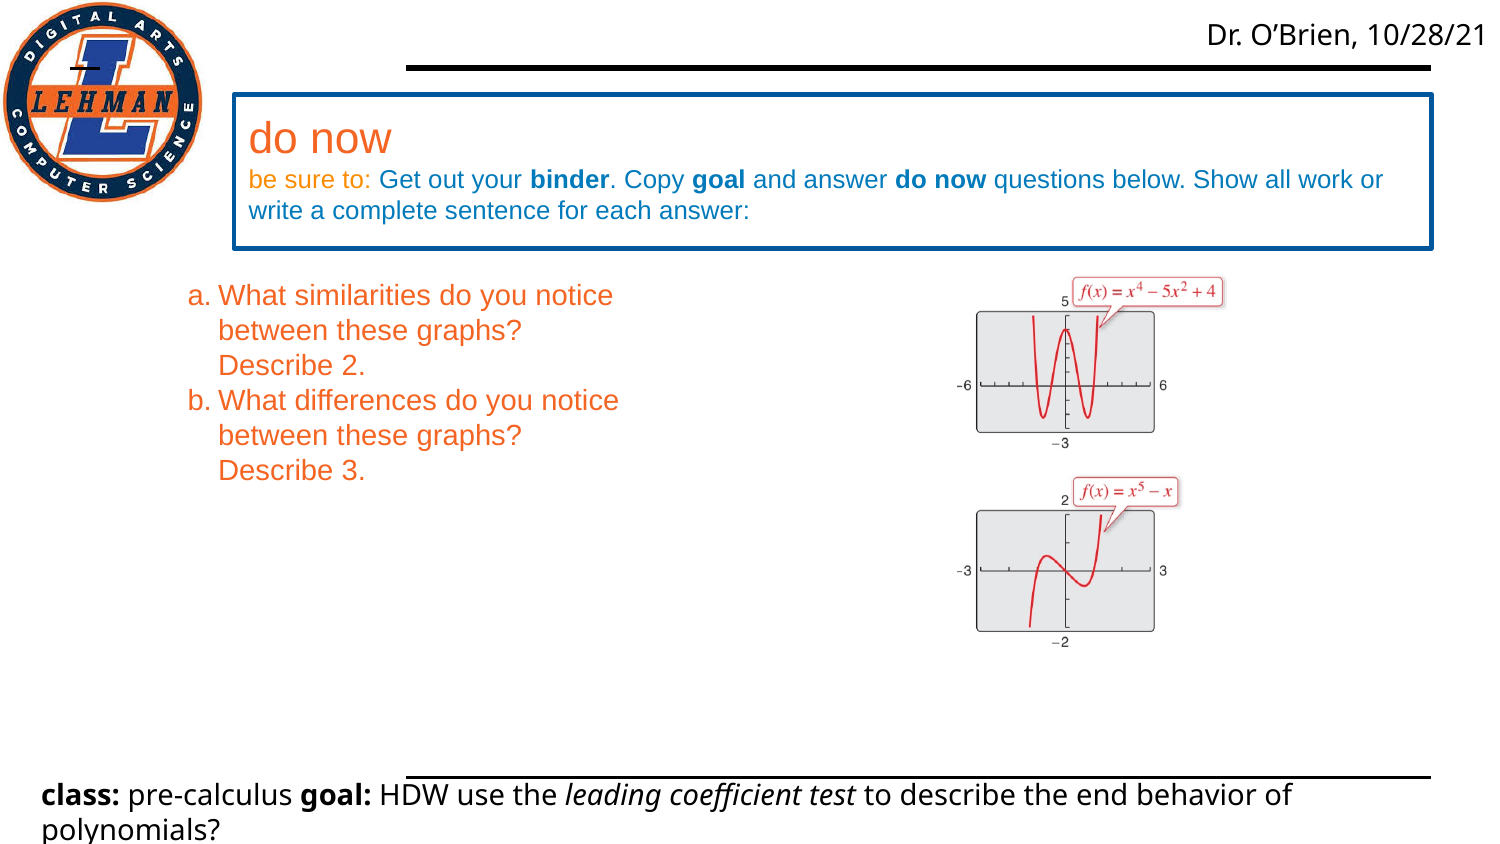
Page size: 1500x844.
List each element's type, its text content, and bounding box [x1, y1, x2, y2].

picture [0, 0, 204, 204]
text_box What similarities do you notice between these graphs? Describe 2. What differences do you notice between these graphs? Describe 3. [104, 276, 642, 487]
picture [956, 271, 1241, 661]
title do now be sure to: Get out your binder. Copy goal and answer do now questions below. Show all work or write a complete sentence for each answer: [233, 93, 1433, 250]
